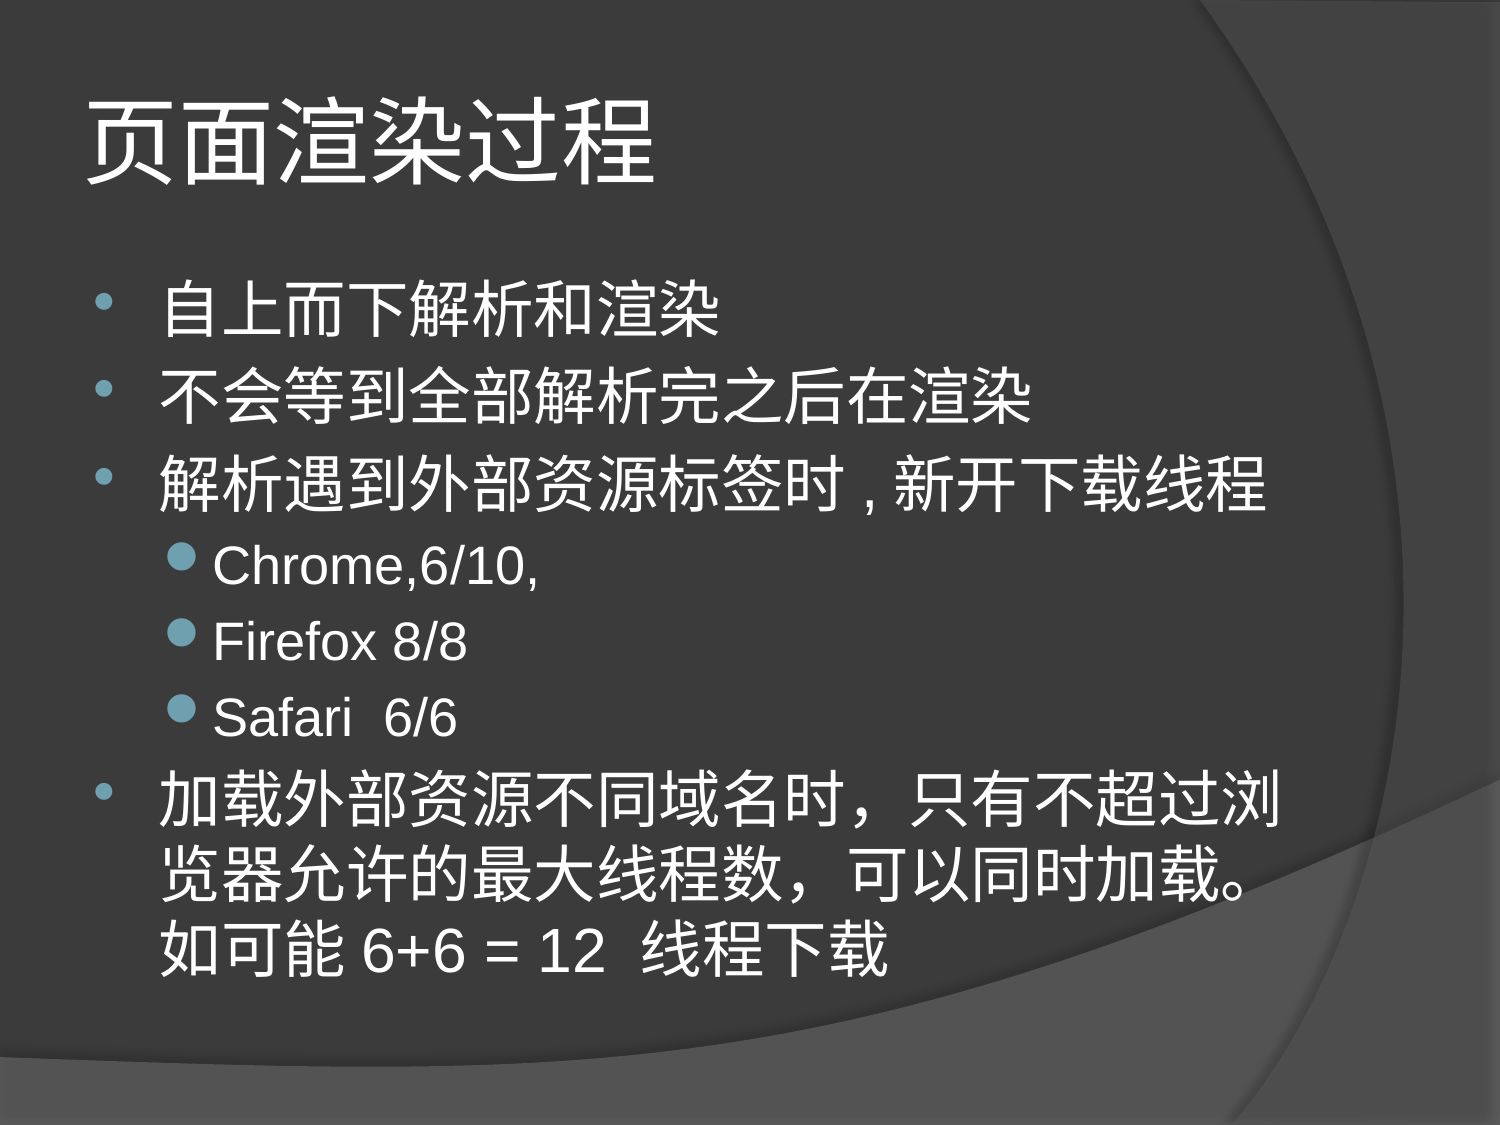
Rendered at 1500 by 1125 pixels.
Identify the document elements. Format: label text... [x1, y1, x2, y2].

list 自上而下解析和渲染 不会等到全部解析完之后在渲染 解析遇到外部资源标签时,新开下载线程 Chrome,6/10, Firefox 8/8 Safari 6/6 加载外部资源不同域名时，只有不超过浏览器允许的最大线程数，可以同时加载。如可能6+6 = 12 线程下载 [75, 262, 1300, 1005]
title 页面渲染过程 [75, 45, 1300, 233]
